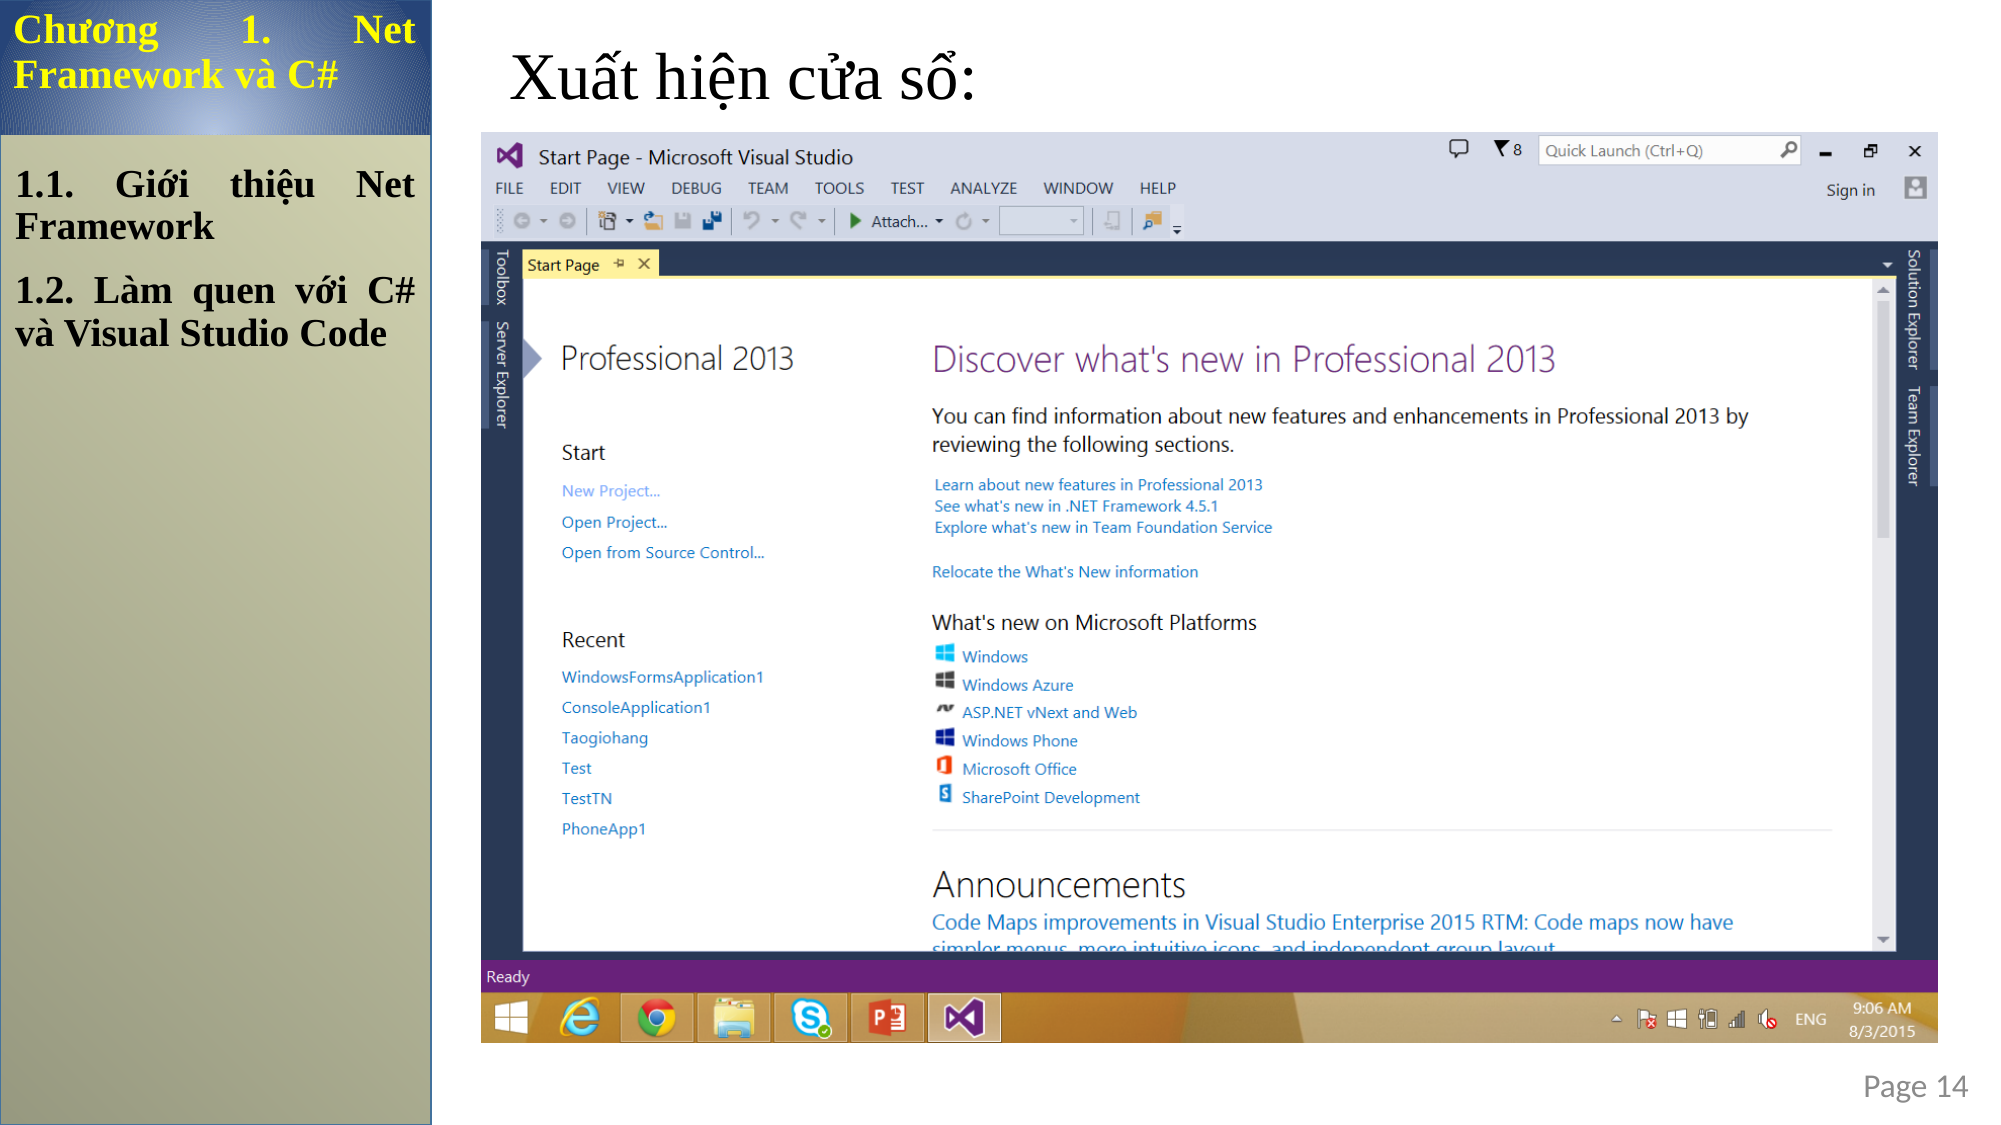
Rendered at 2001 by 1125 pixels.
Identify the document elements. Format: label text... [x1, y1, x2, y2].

picture [481, 132, 1938, 1043]
list 1.1. Giới thiệu Net Framework 1.2. Làm quen với C# và Visual Studio Code [0, 155, 431, 1112]
slide_number Page 14 [1811, 1056, 1984, 1112]
list Chương 1. Net Framework và C# [0, 0, 431, 135]
list Xuất hiện cửa sổ: [494, 34, 1966, 1046]
